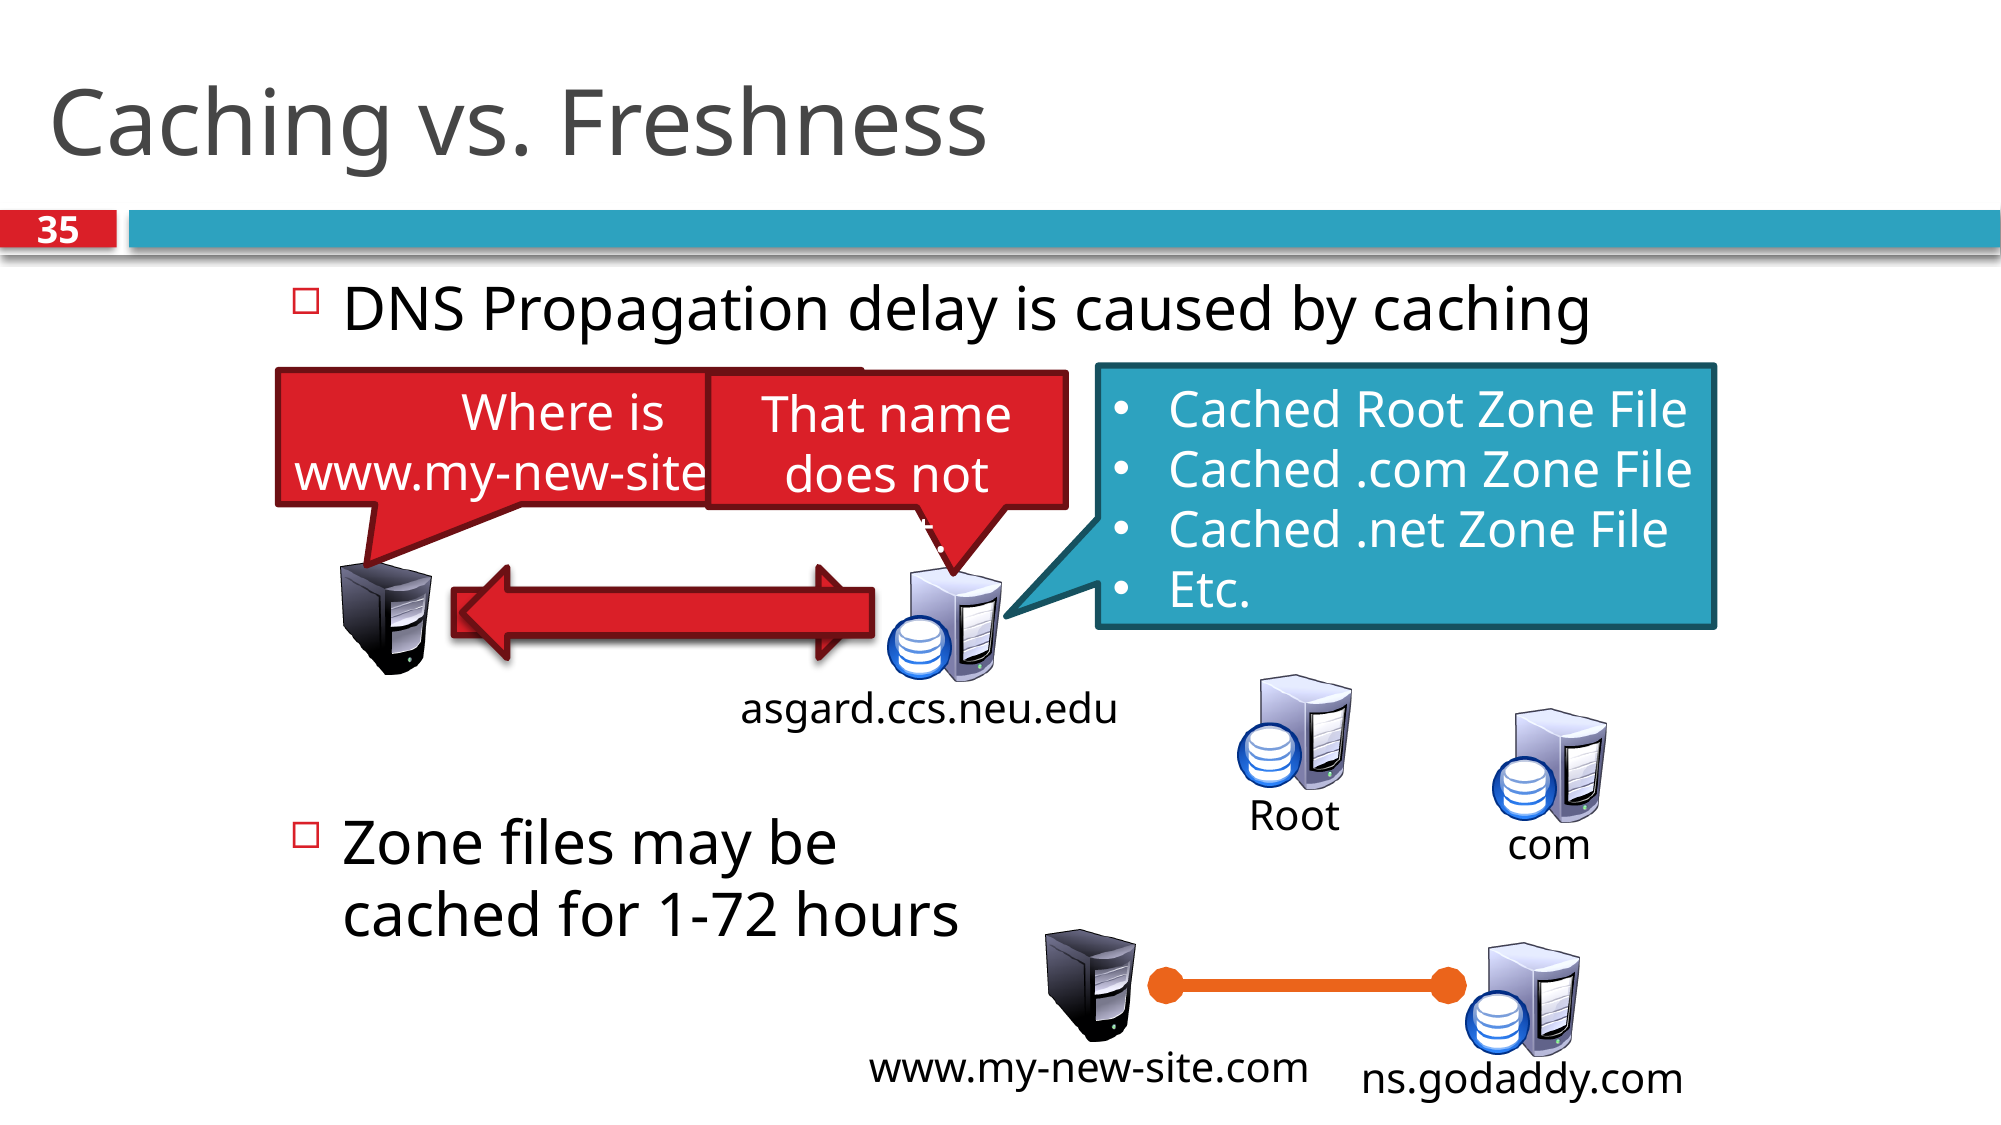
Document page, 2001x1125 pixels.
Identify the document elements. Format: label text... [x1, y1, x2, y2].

picture [886, 566, 1002, 682]
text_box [277, 369, 862, 510]
text_box ns.godaddy.com [1346, 1044, 1700, 1109]
text_box [461, 566, 873, 659]
text_box [817, 566, 841, 588]
title Caching vs. Freshness [33, 37, 1967, 200]
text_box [1097, 365, 1715, 628]
text_box asgard.ccs.neu.edu [725, 674, 1134, 739]
text_box Root [1233, 795, 1355, 847]
text_box com [1492, 832, 1607, 876]
text_box www.my-new-site.com [854, 1033, 1325, 1098]
text_box [452, 588, 481, 637]
picture [1236, 674, 1352, 790]
picture [328, 560, 442, 675]
list DNS Propagation delay is caused by caching [275, 262, 1725, 366]
picture [1032, 928, 1147, 1043]
text_box [817, 646, 832, 659]
text_box Zone files may be cached for 1-72 hours [275, 796, 986, 963]
slide_number 35 [0, 206, 117, 257]
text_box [707, 372, 1067, 513]
picture [1491, 708, 1607, 824]
picture [1465, 942, 1581, 1058]
